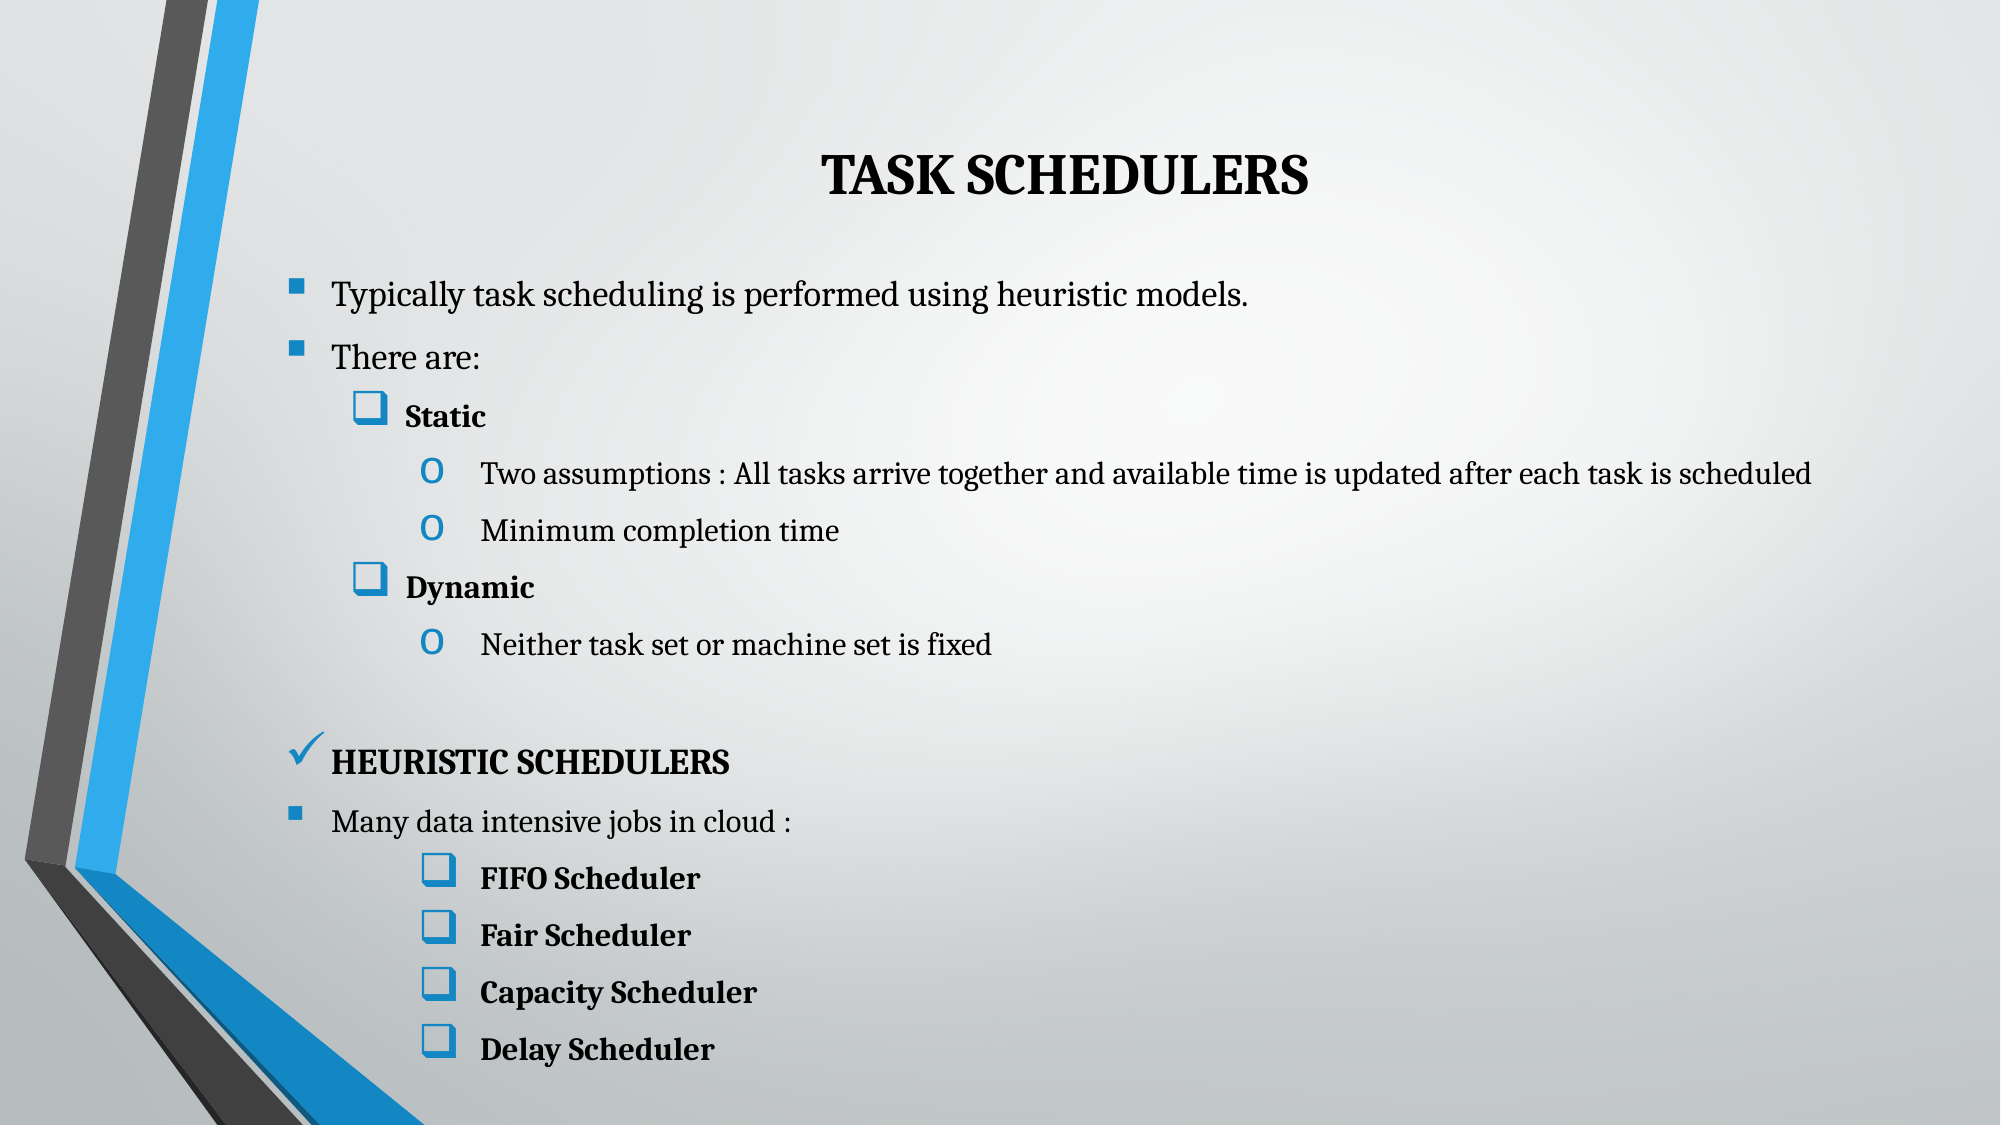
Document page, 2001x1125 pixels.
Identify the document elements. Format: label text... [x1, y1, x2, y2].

list Typically task scheduling is performed using heuristic models. There are: Static Two assumptions : All tasks arrive together and available time is updated after each task is scheduled Minimum completion time Dynamic Neither task set or machine set is fixed HEURISTIC SCHEDULERS Many data intensive jobs in cloud : FIFO Scheduler Fair Scheduler Capacity Scheduler Delay Scheduler [269, 261, 1914, 1077]
title TASK SCHEDULERS [243, 125, 1887, 218]
